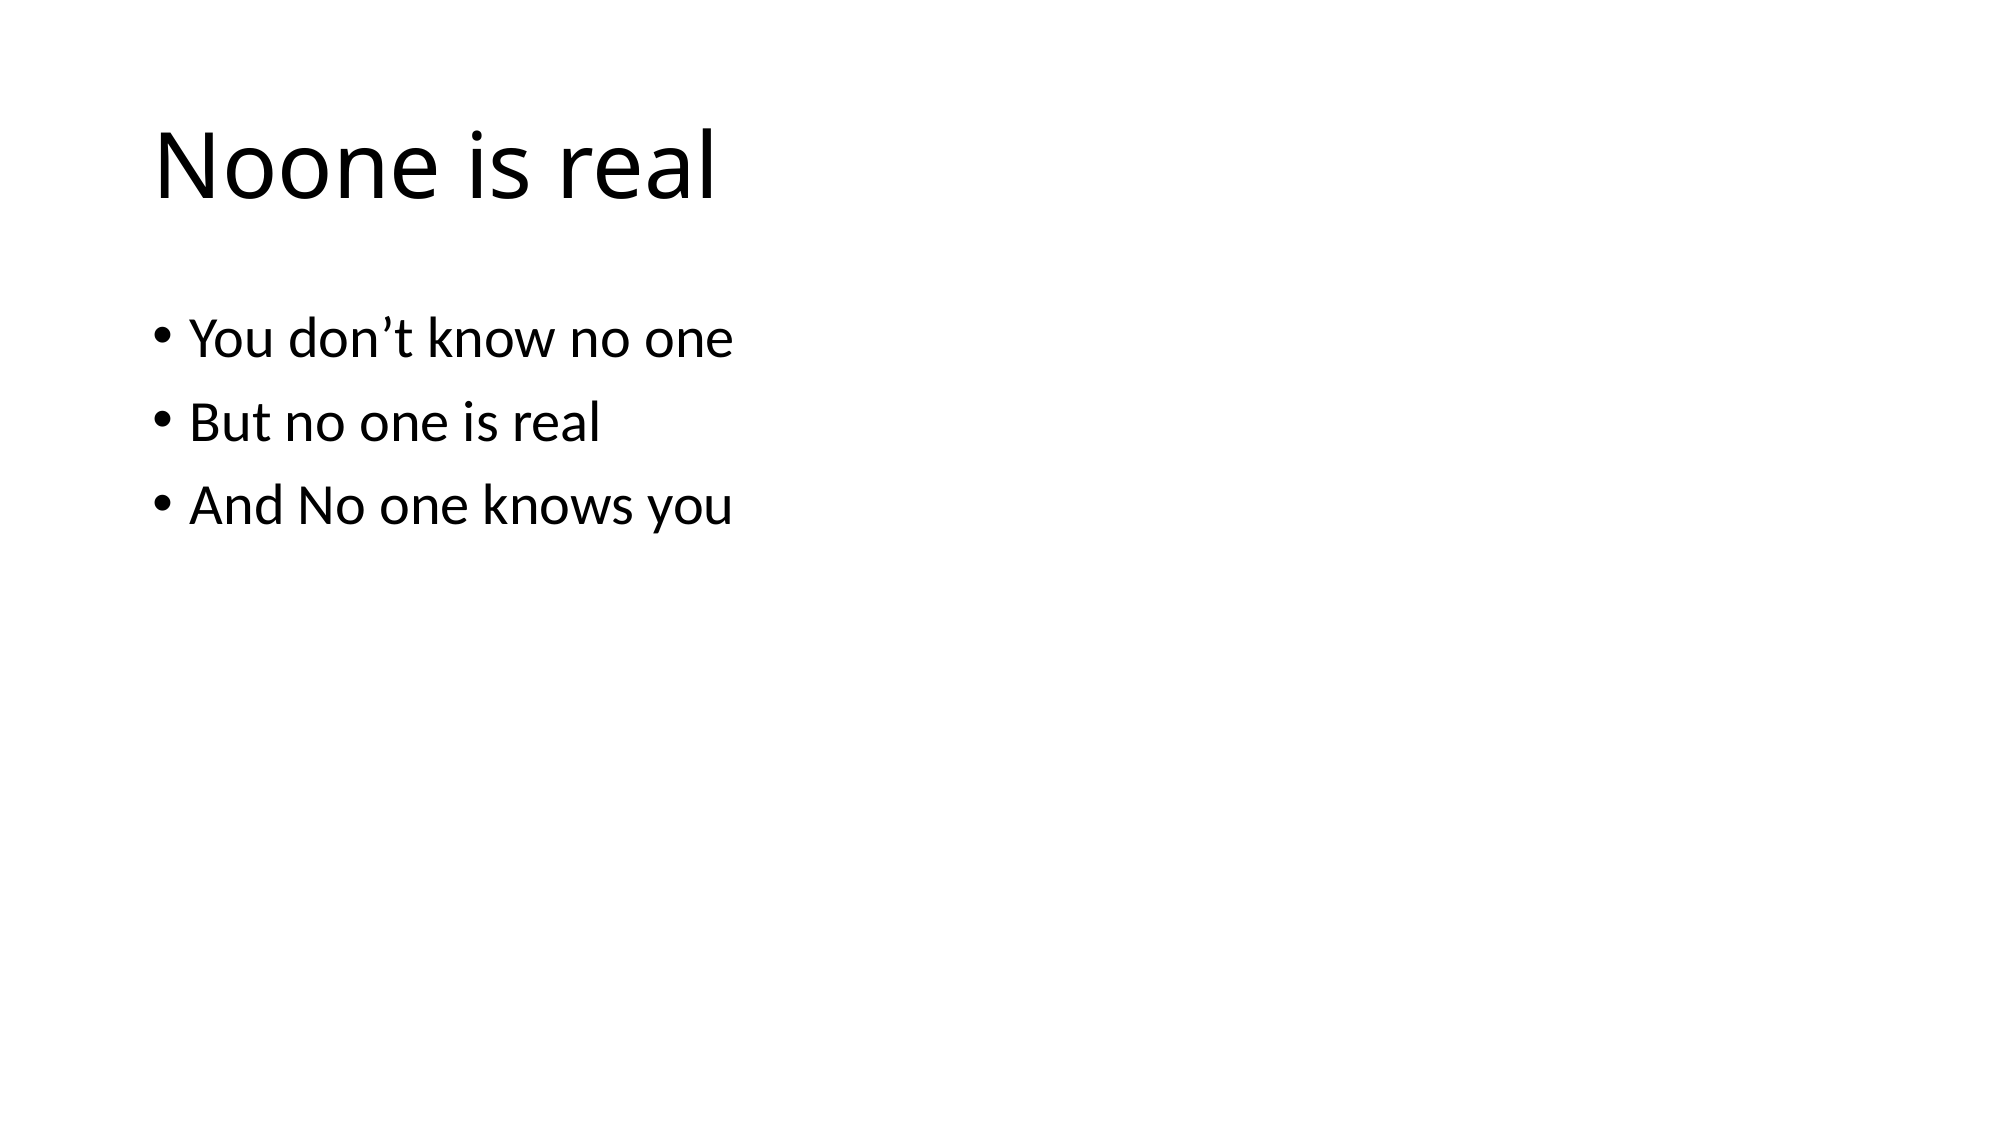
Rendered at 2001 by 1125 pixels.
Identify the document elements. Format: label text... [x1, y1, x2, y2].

list You don’t know no one But no one is real And No one knows you [137, 299, 1863, 1014]
title Noone is real [137, 59, 1863, 278]
